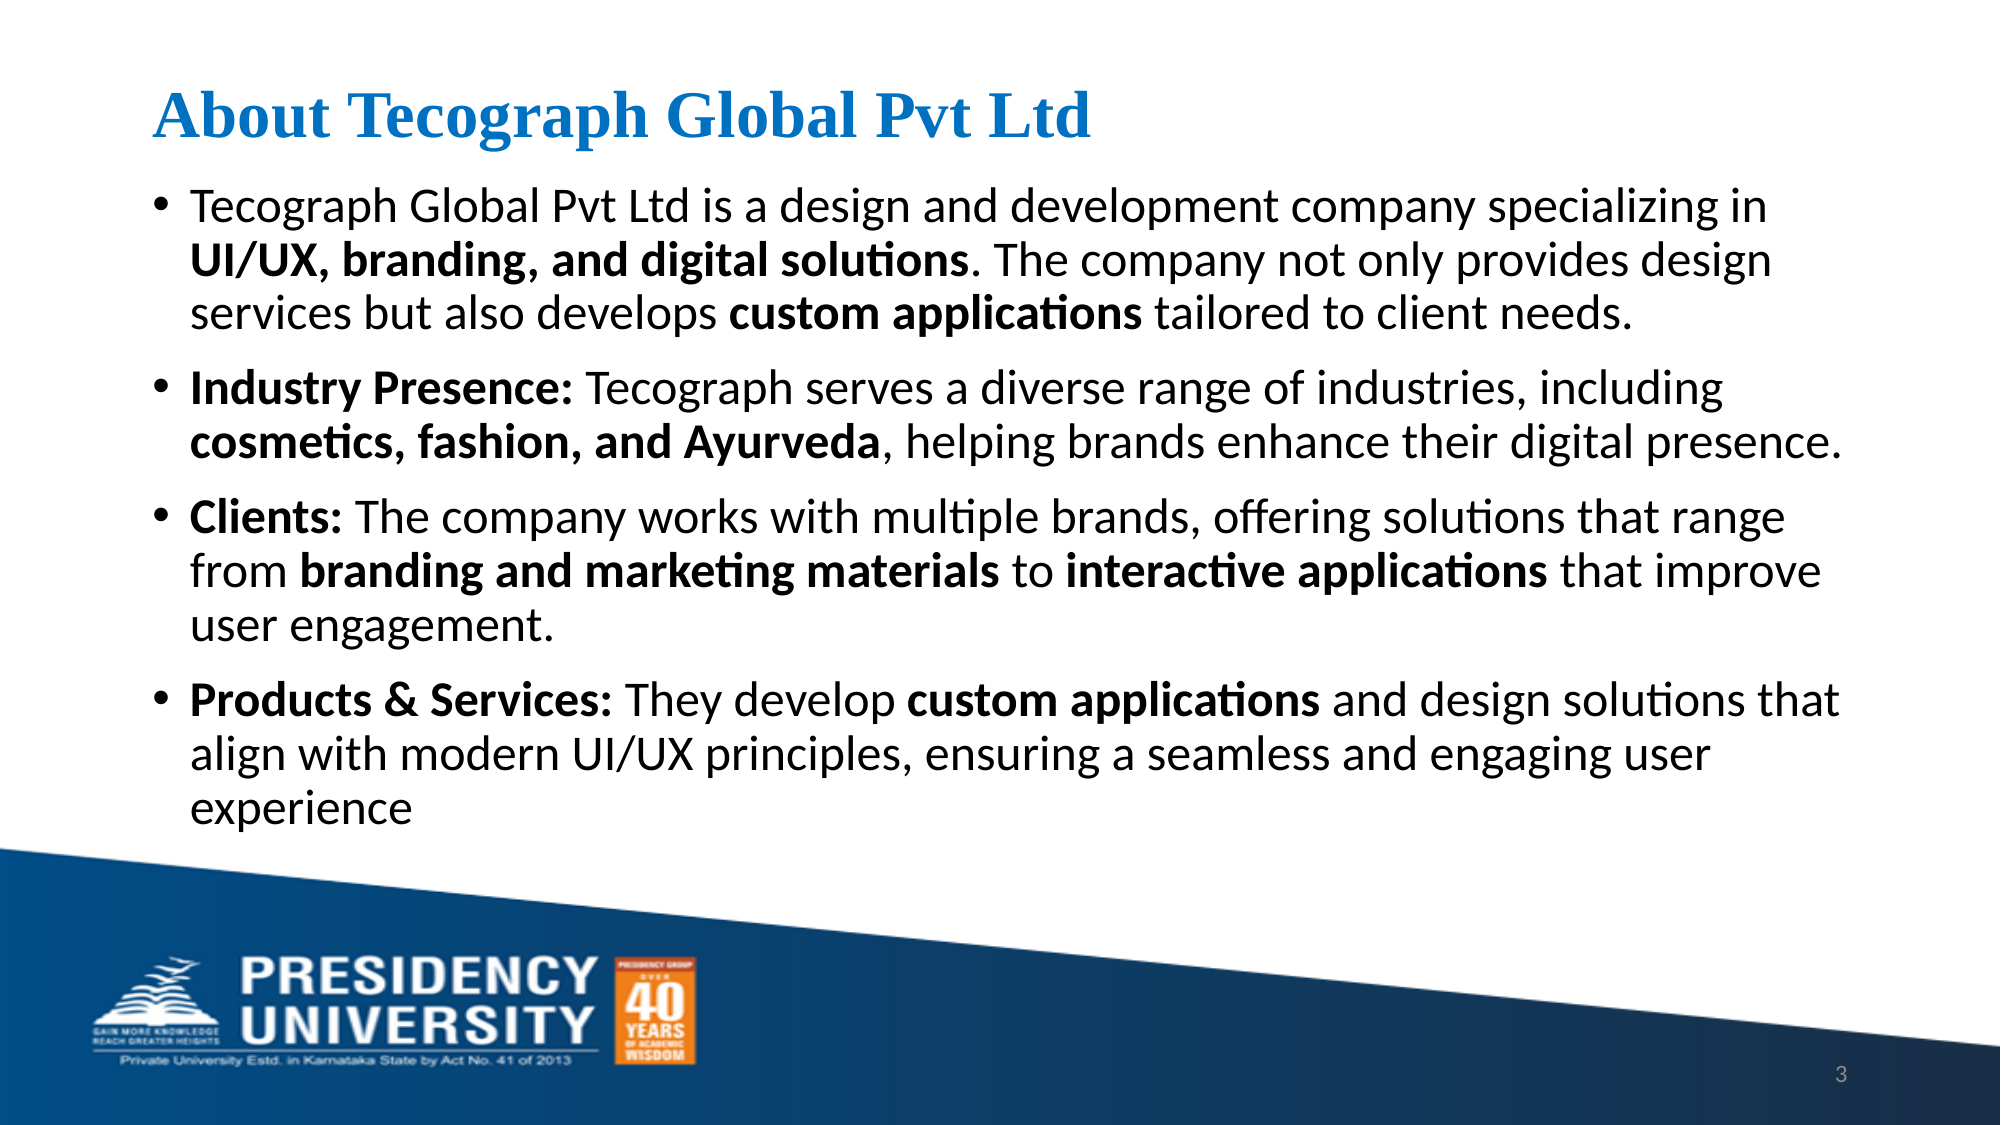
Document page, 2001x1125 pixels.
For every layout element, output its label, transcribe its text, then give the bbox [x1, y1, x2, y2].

slide_number 3 [1412, 1042, 1863, 1103]
picture [0, 845, 2000, 1125]
list Tecograph Global Pvt Ltd is a design and development company specializing in UI/UX, branding, and digital solutions. The company not only provides design services but also develops custom applications tailored to client needs. Industry Presence: Tecograph serves a diverse range of industries, including cosmetics, fashion, and Ayurveda, helping brands enhance their digital presence. Clients: The company works with multiple brands, offering solutions that range from branding and marketing materials to interactive applications that improve user engagement. Products & Services: They develop custom applications and design solutions that align with modern UI/UX principles, ensuring a seamless and engaging user experience [137, 171, 1863, 860]
title About Tecograph Global Pvt Ltd [137, 59, 1863, 171]
